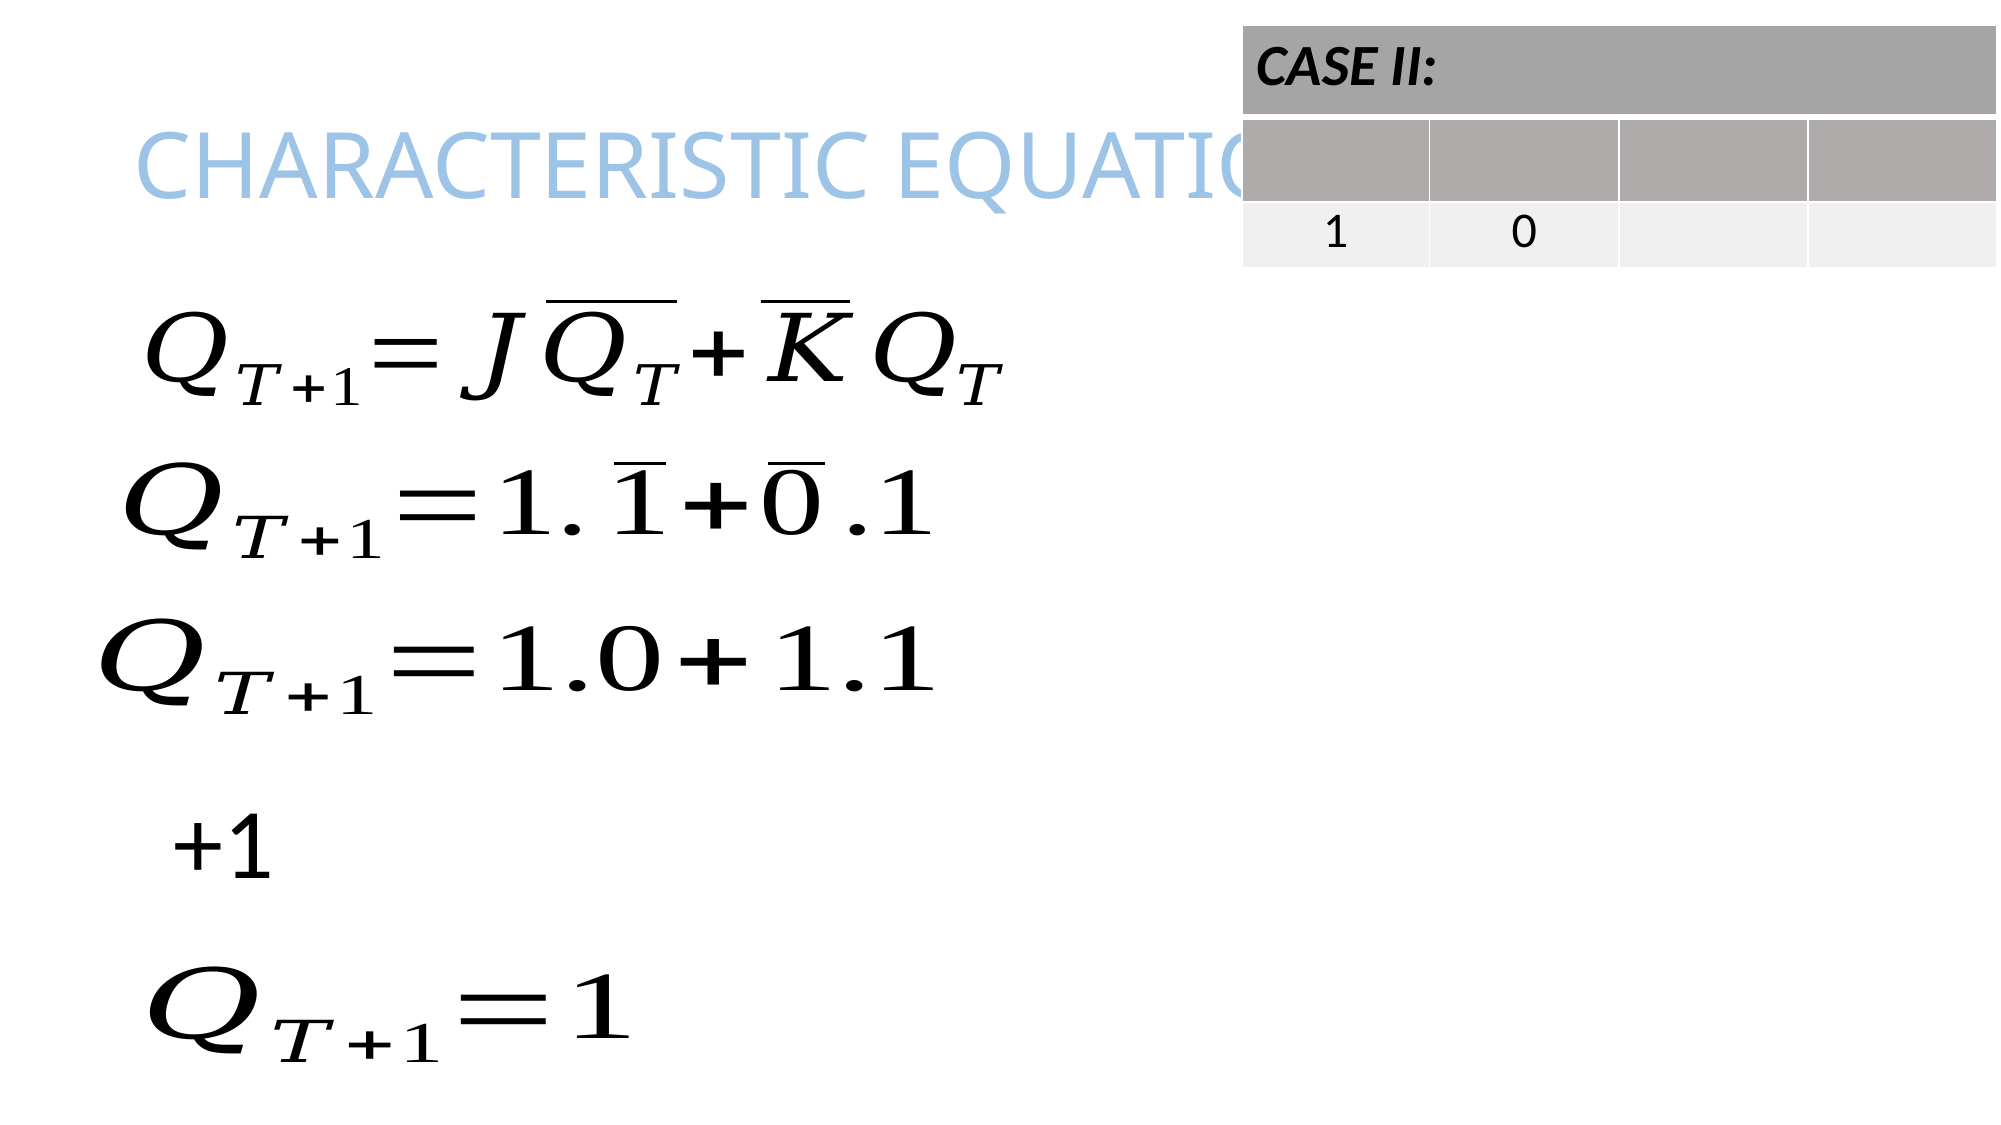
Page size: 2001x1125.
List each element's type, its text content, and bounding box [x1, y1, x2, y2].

title CHARACTERISTIC EQUATION [118, 59, 1863, 278]
